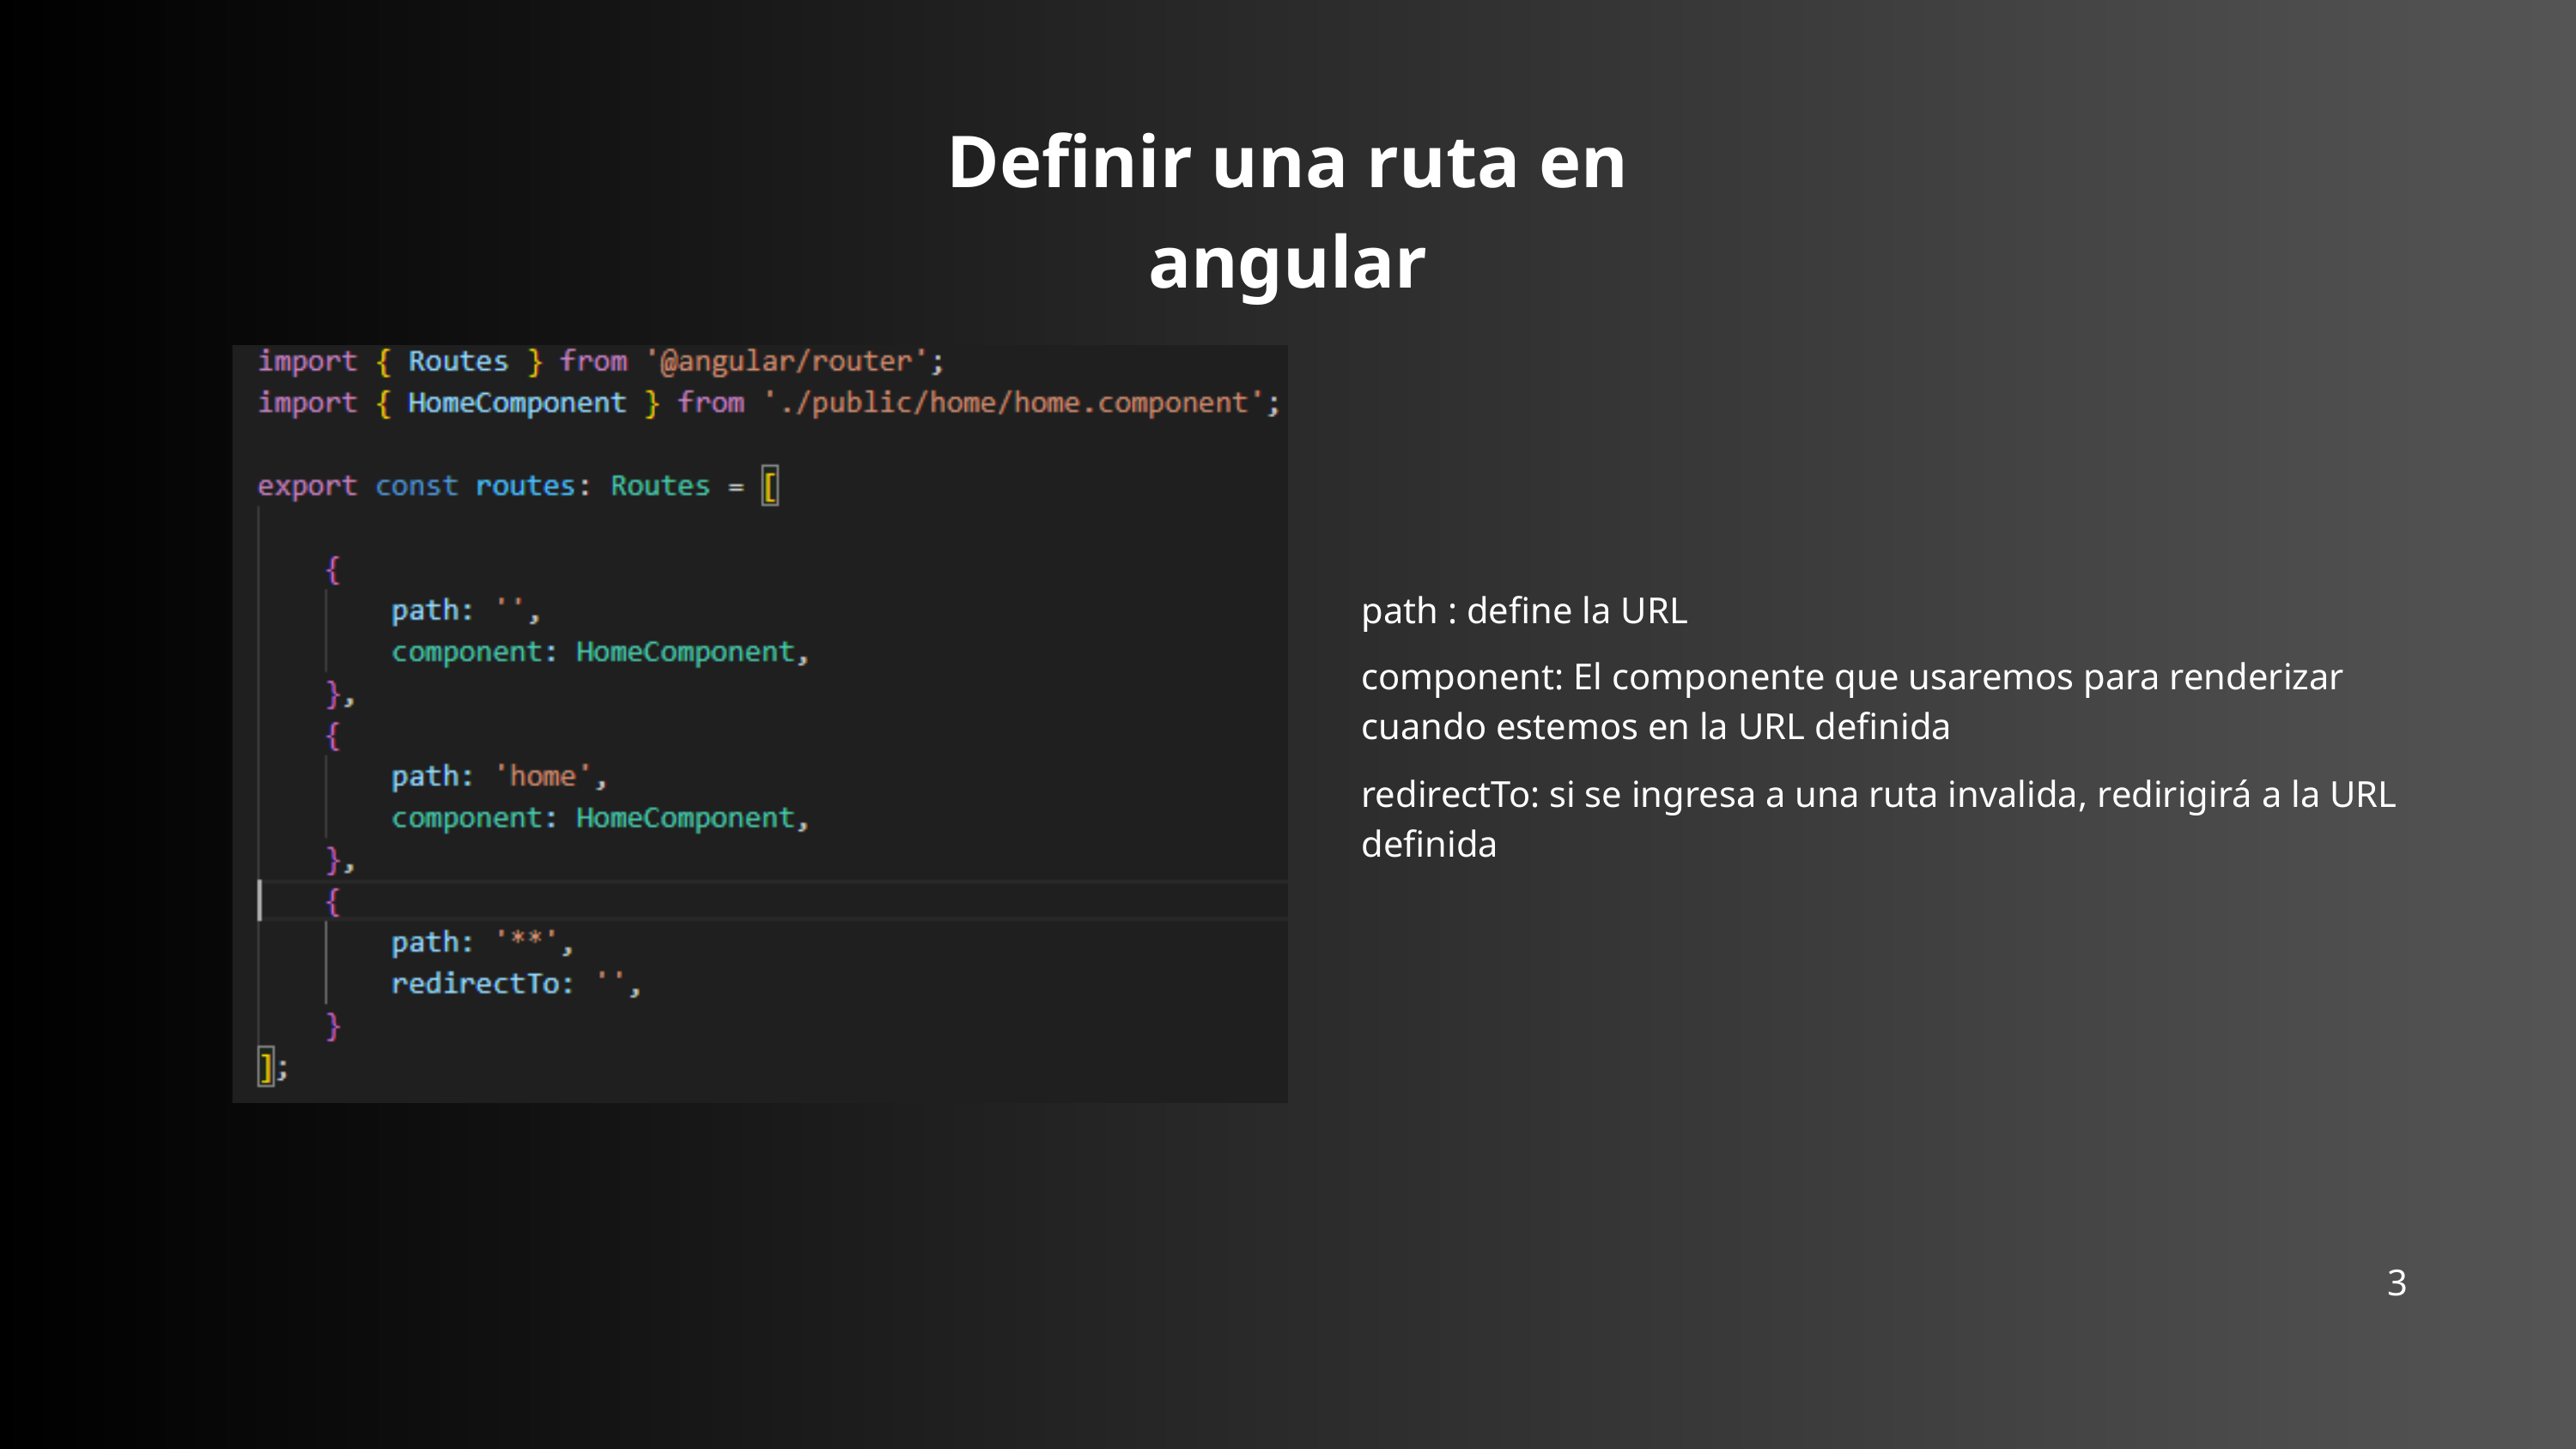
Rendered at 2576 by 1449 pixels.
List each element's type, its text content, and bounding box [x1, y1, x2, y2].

text_box path : define la URL [1341, 580, 1709, 631]
text_box component: El componente que usaremos para renderizar cuando estemos en la URL definida [1361, 646, 2432, 748]
text_box [232, 345, 1289, 1103]
text_box redirectTo: si se ingresa a una ruta invalida, redirigirá a la URL definida [1361, 764, 2432, 865]
text_box 3 [2387, 1252, 2409, 1303]
text_box Definir una ruta en angular [799, 101, 1777, 302]
